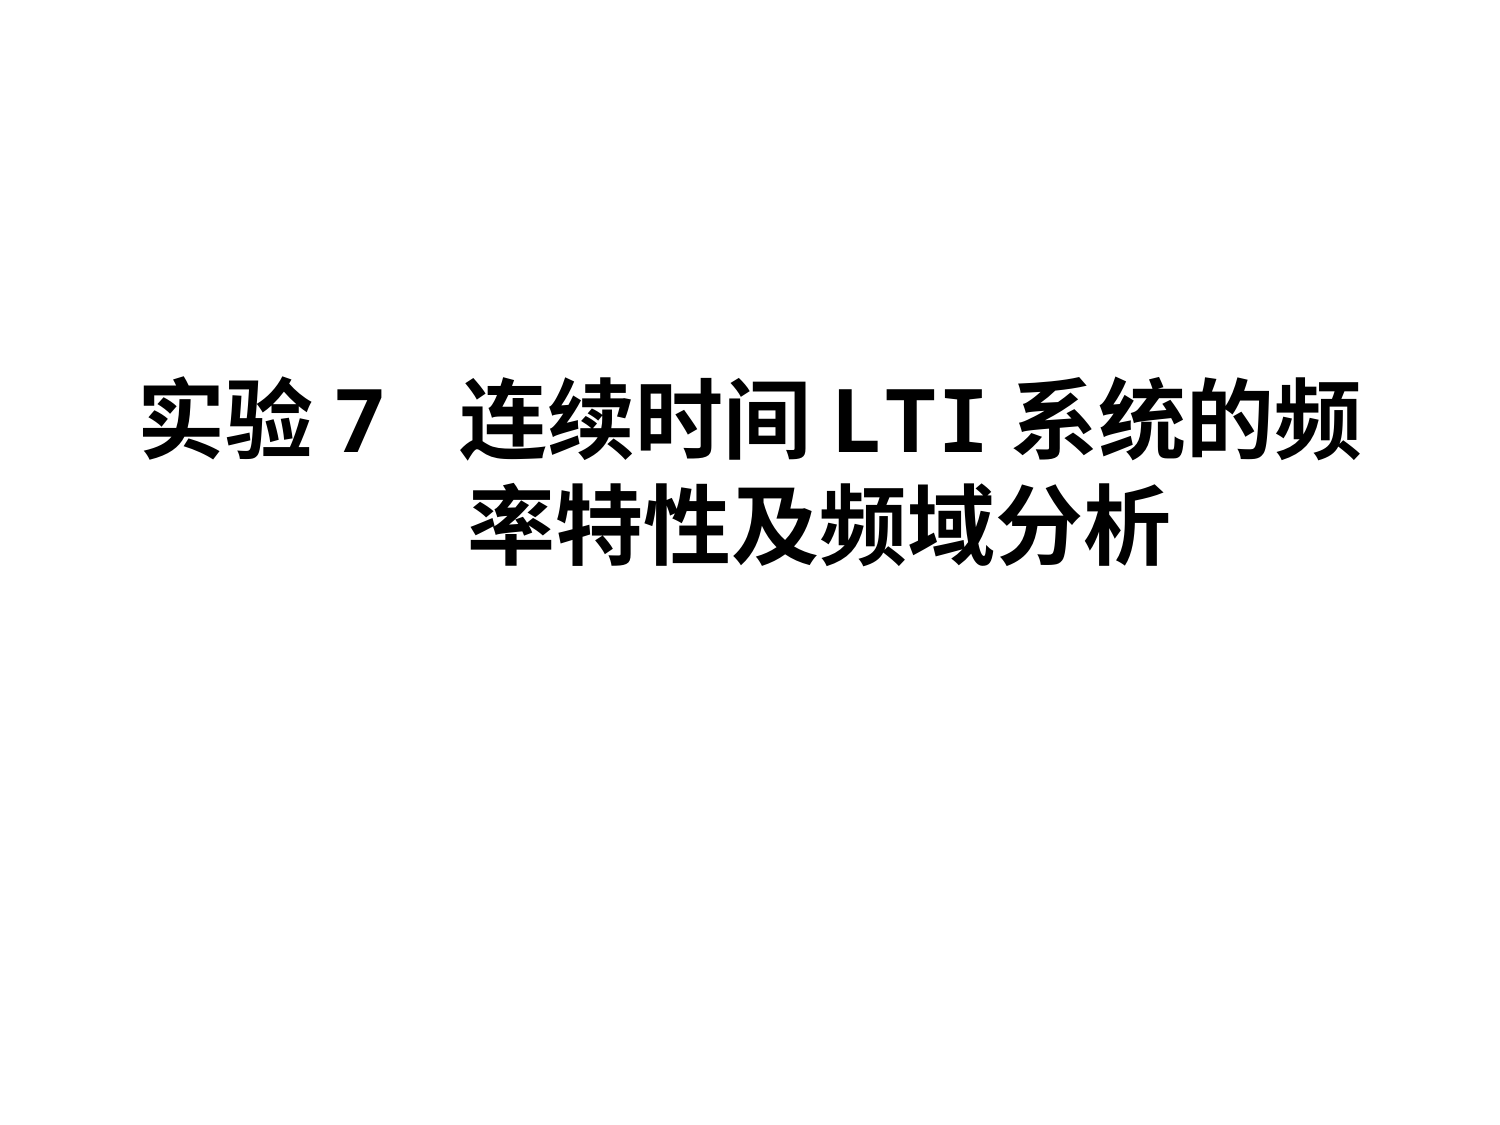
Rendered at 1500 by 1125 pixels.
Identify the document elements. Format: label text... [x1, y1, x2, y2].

title 实验7 连续时间LTI系统的频 率特性及频域分析 [112, 349, 1388, 591]
